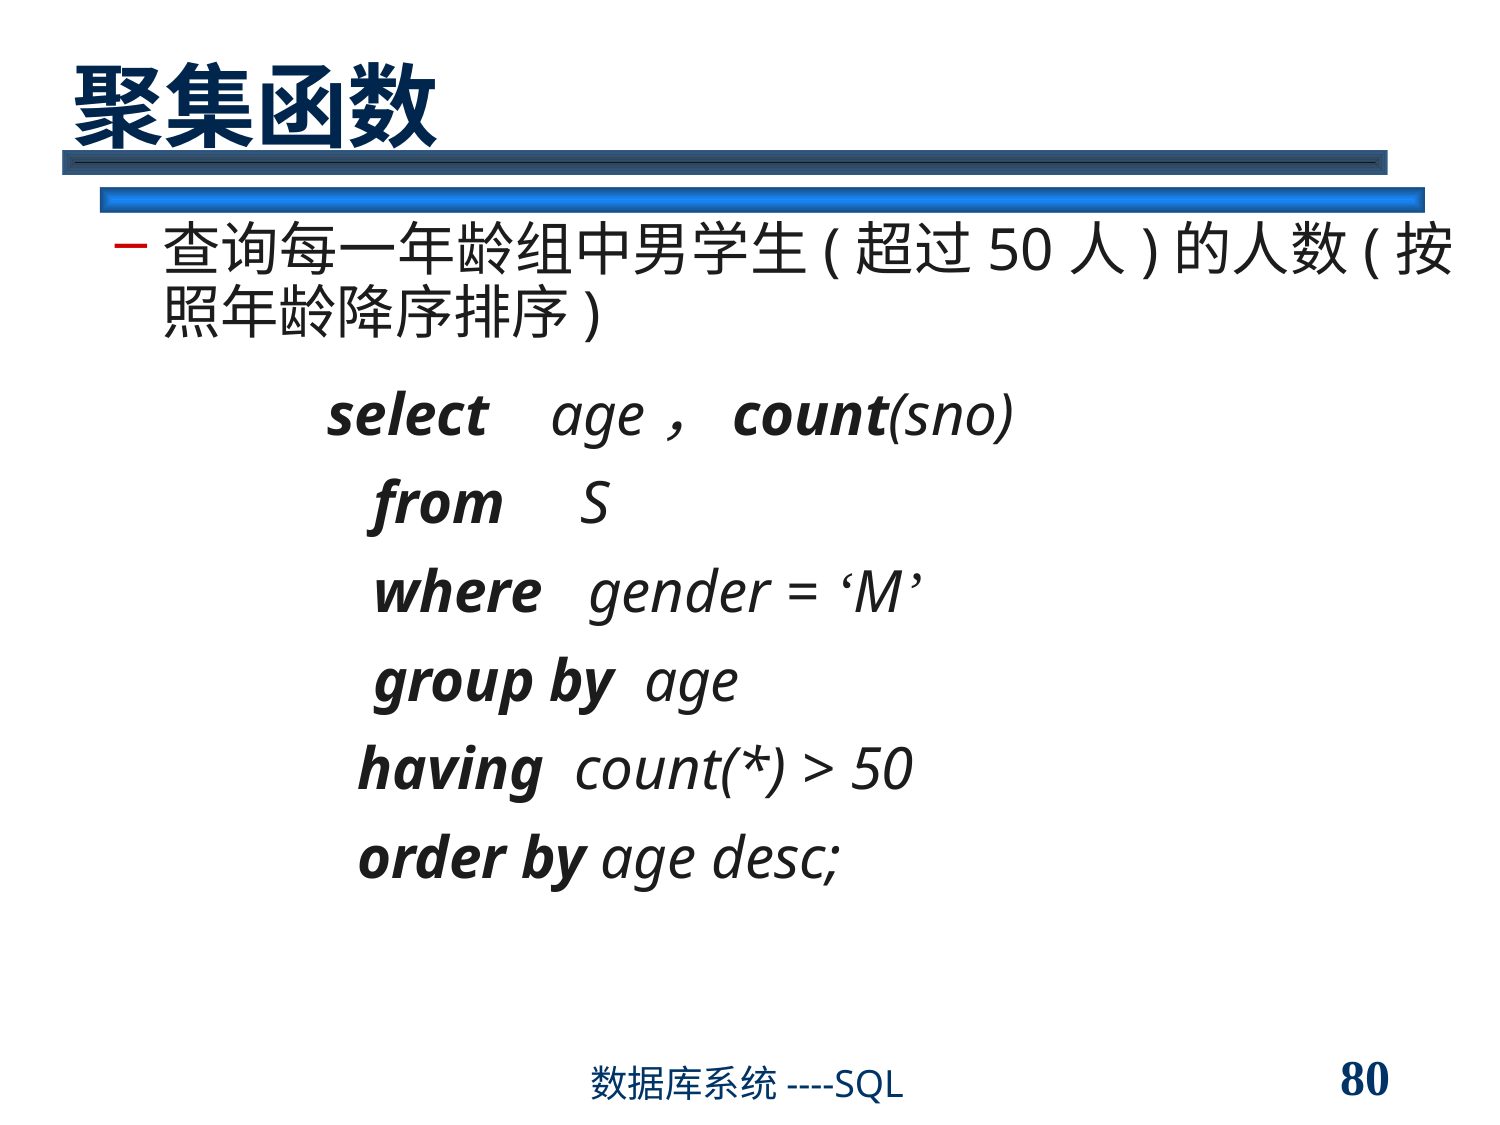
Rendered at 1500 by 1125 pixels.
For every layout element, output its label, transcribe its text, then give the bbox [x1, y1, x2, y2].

slide_number 80 [1324, 1049, 1489, 1101]
text_box select age，count(sno) from S where gender = ‘M’ group by age having count(*) > 50 order by age desc; [237, 362, 1329, 997]
footer 数据库系统----SQL [574, 1062, 1188, 1113]
title 聚集函数 [57, 27, 1451, 167]
list 查询每一年龄组中男学生(超过50人)的人数(按照年龄降序排序) [24, 212, 1469, 350]
